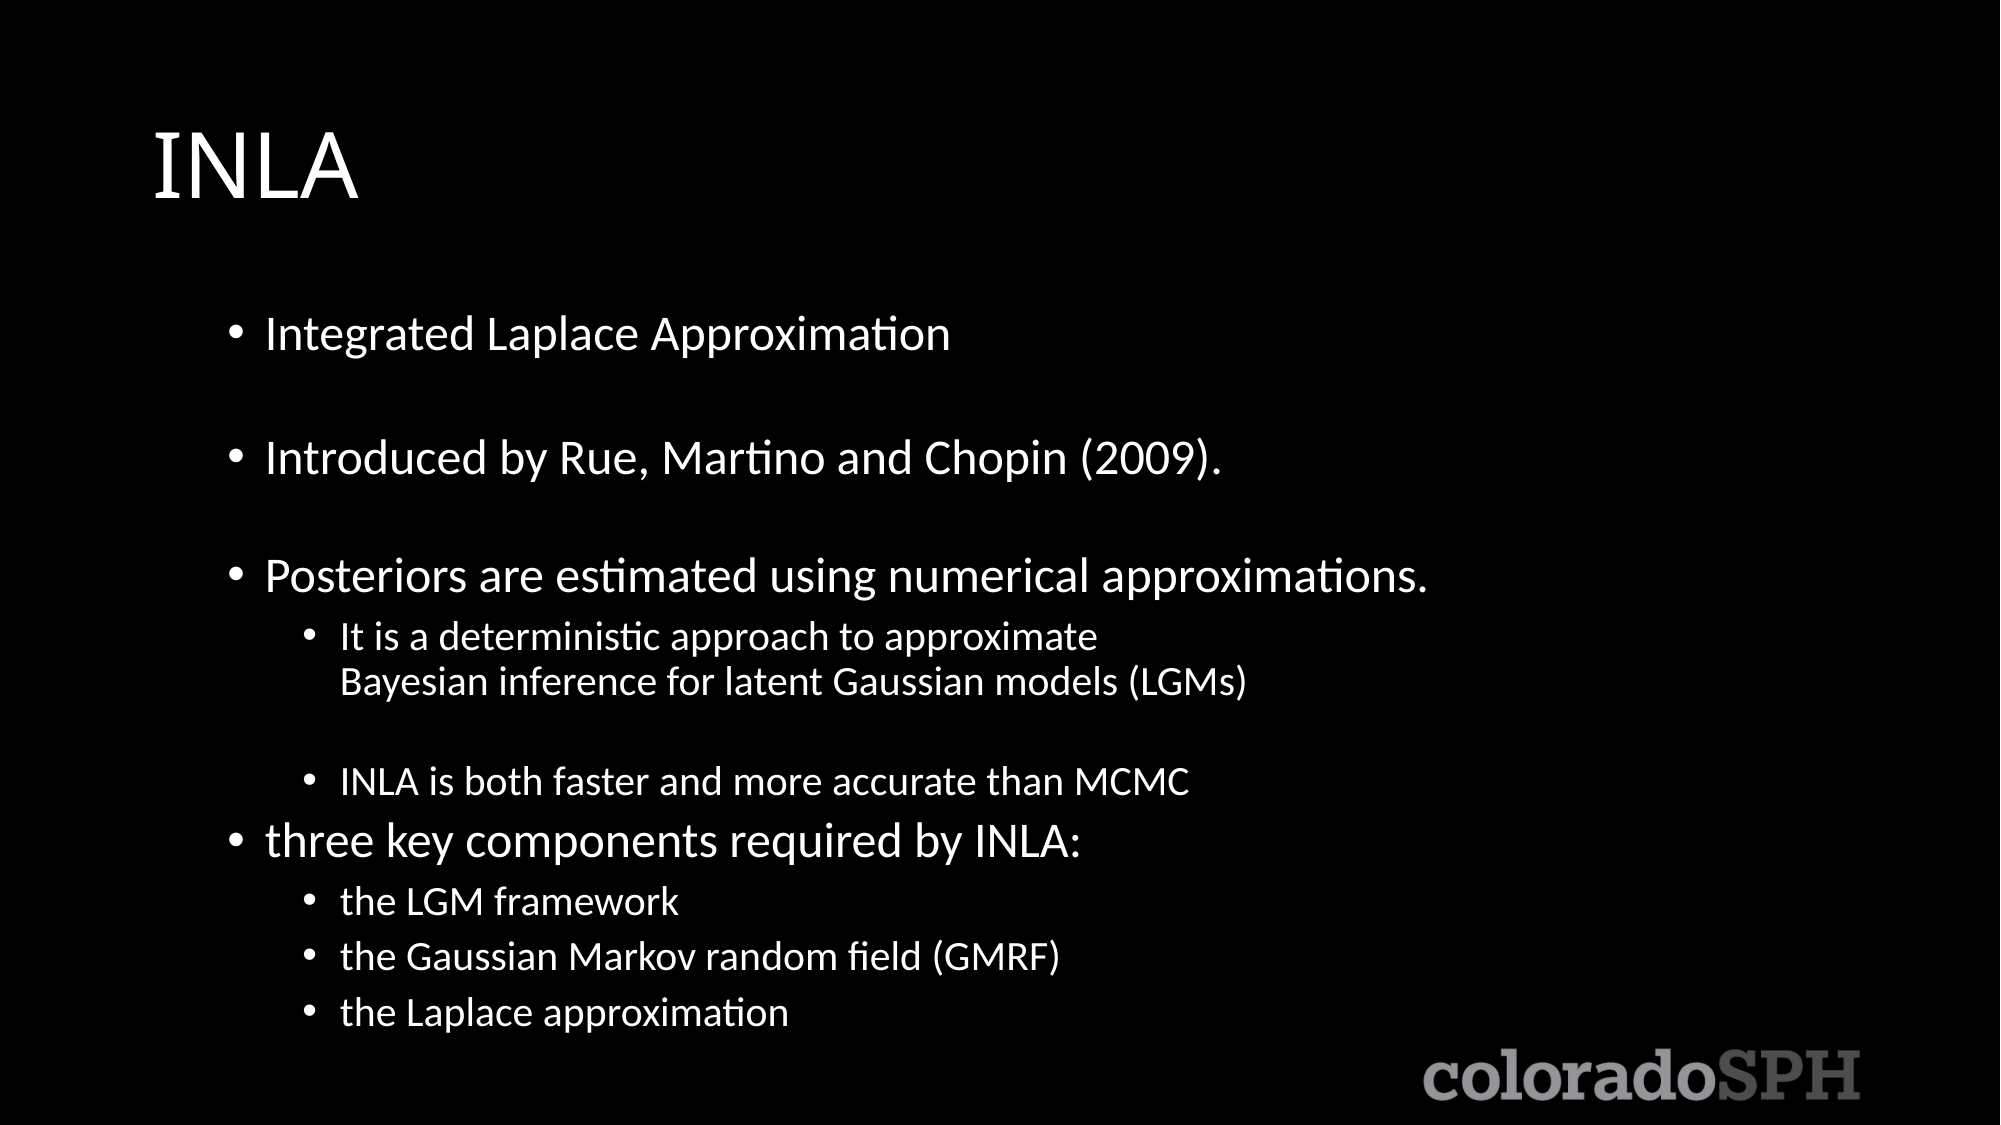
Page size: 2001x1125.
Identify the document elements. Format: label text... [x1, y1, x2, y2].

list Integrated Laplace Approximation Introduced by Rue, Martino and Chopin (2009). Posteriors are estimated using numerical approximations. It is a deterministic approach to approximate Bayesian inference for latent Gaussian models (LGMs) INLA is both faster and more accurate than MCMC three key components required by INLA: the LGM framework the Gaussian Markov random field (GMRF) the Laplace approximation [137, 299, 1863, 1014]
title INLA [137, 59, 1863, 278]
picture [1420, 1044, 1863, 1103]
